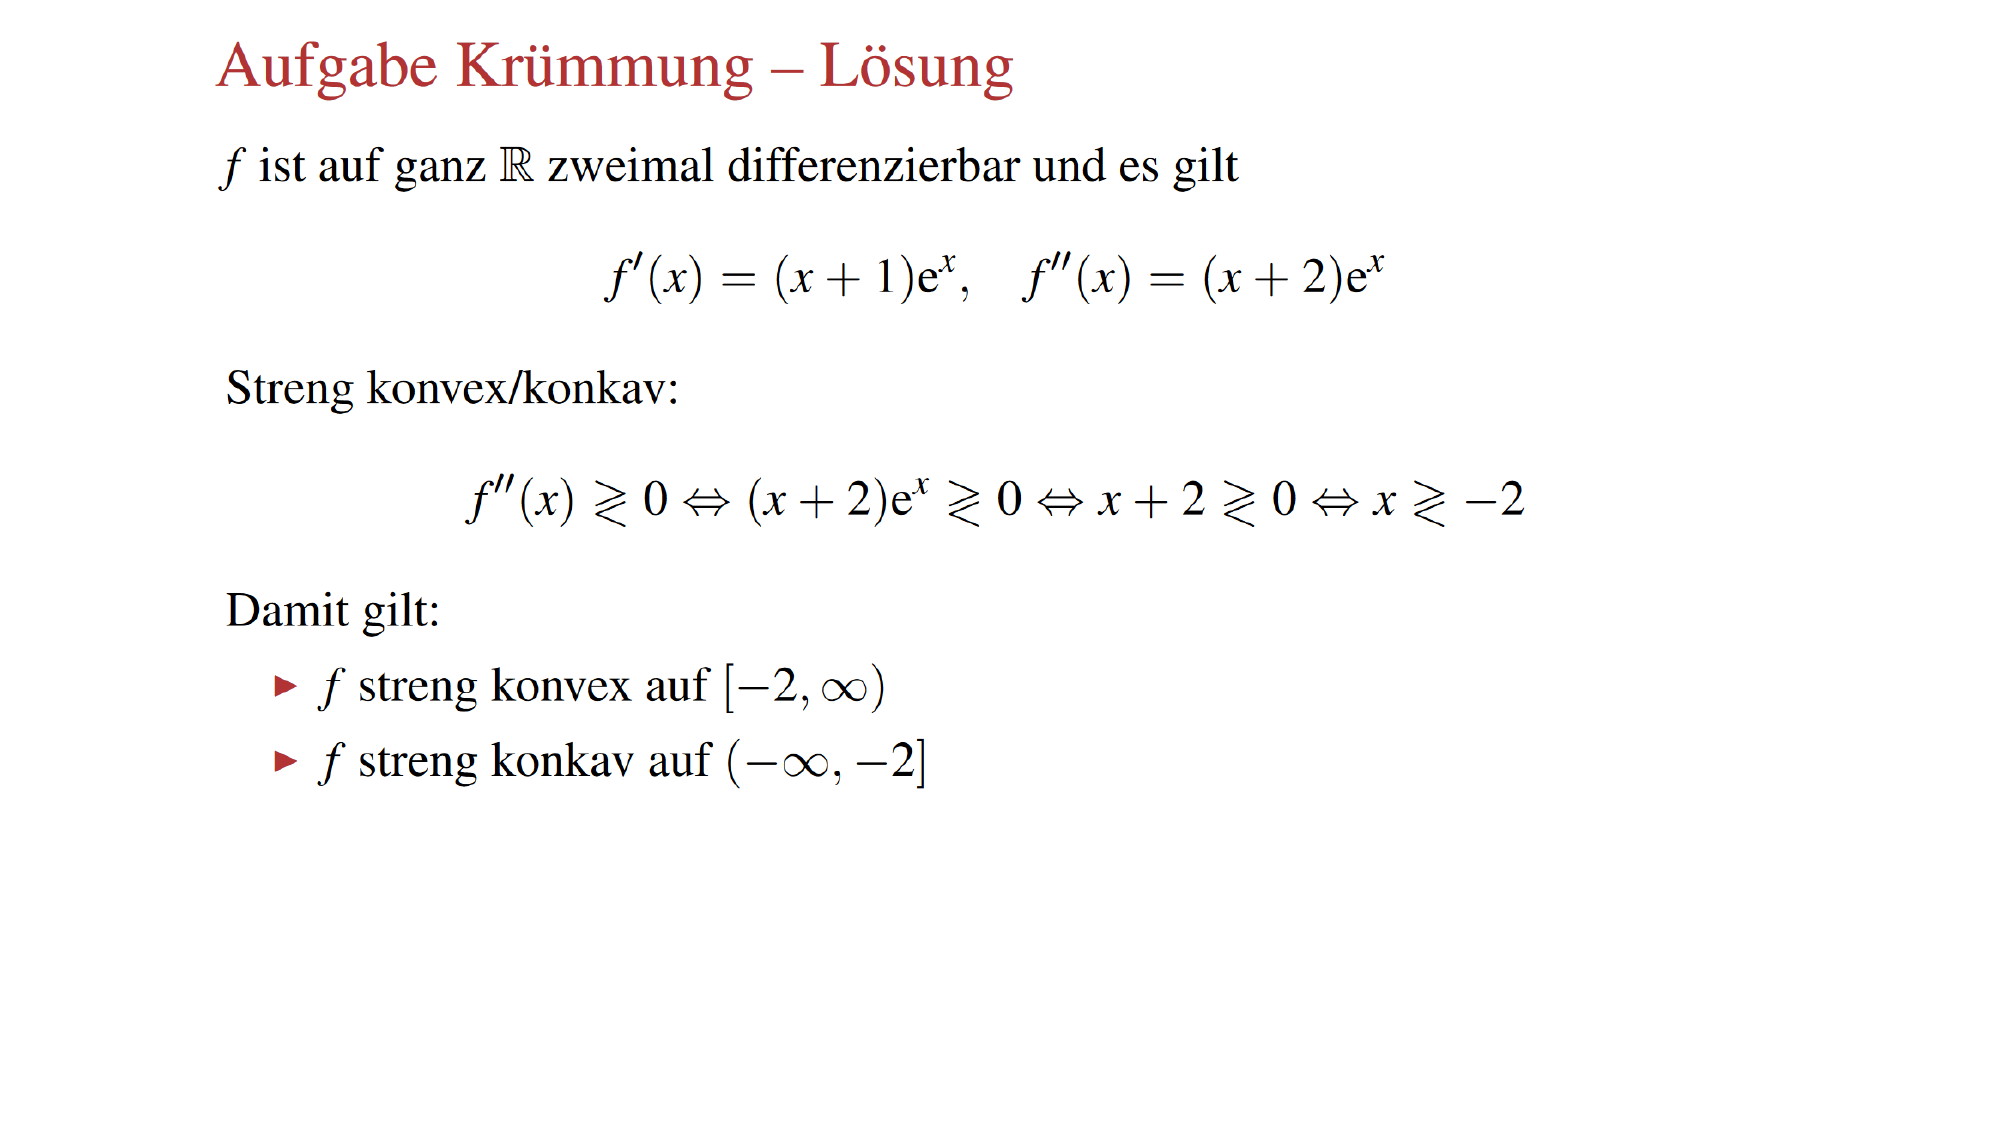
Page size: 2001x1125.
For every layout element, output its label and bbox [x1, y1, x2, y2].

picture [185, 0, 1549, 800]
